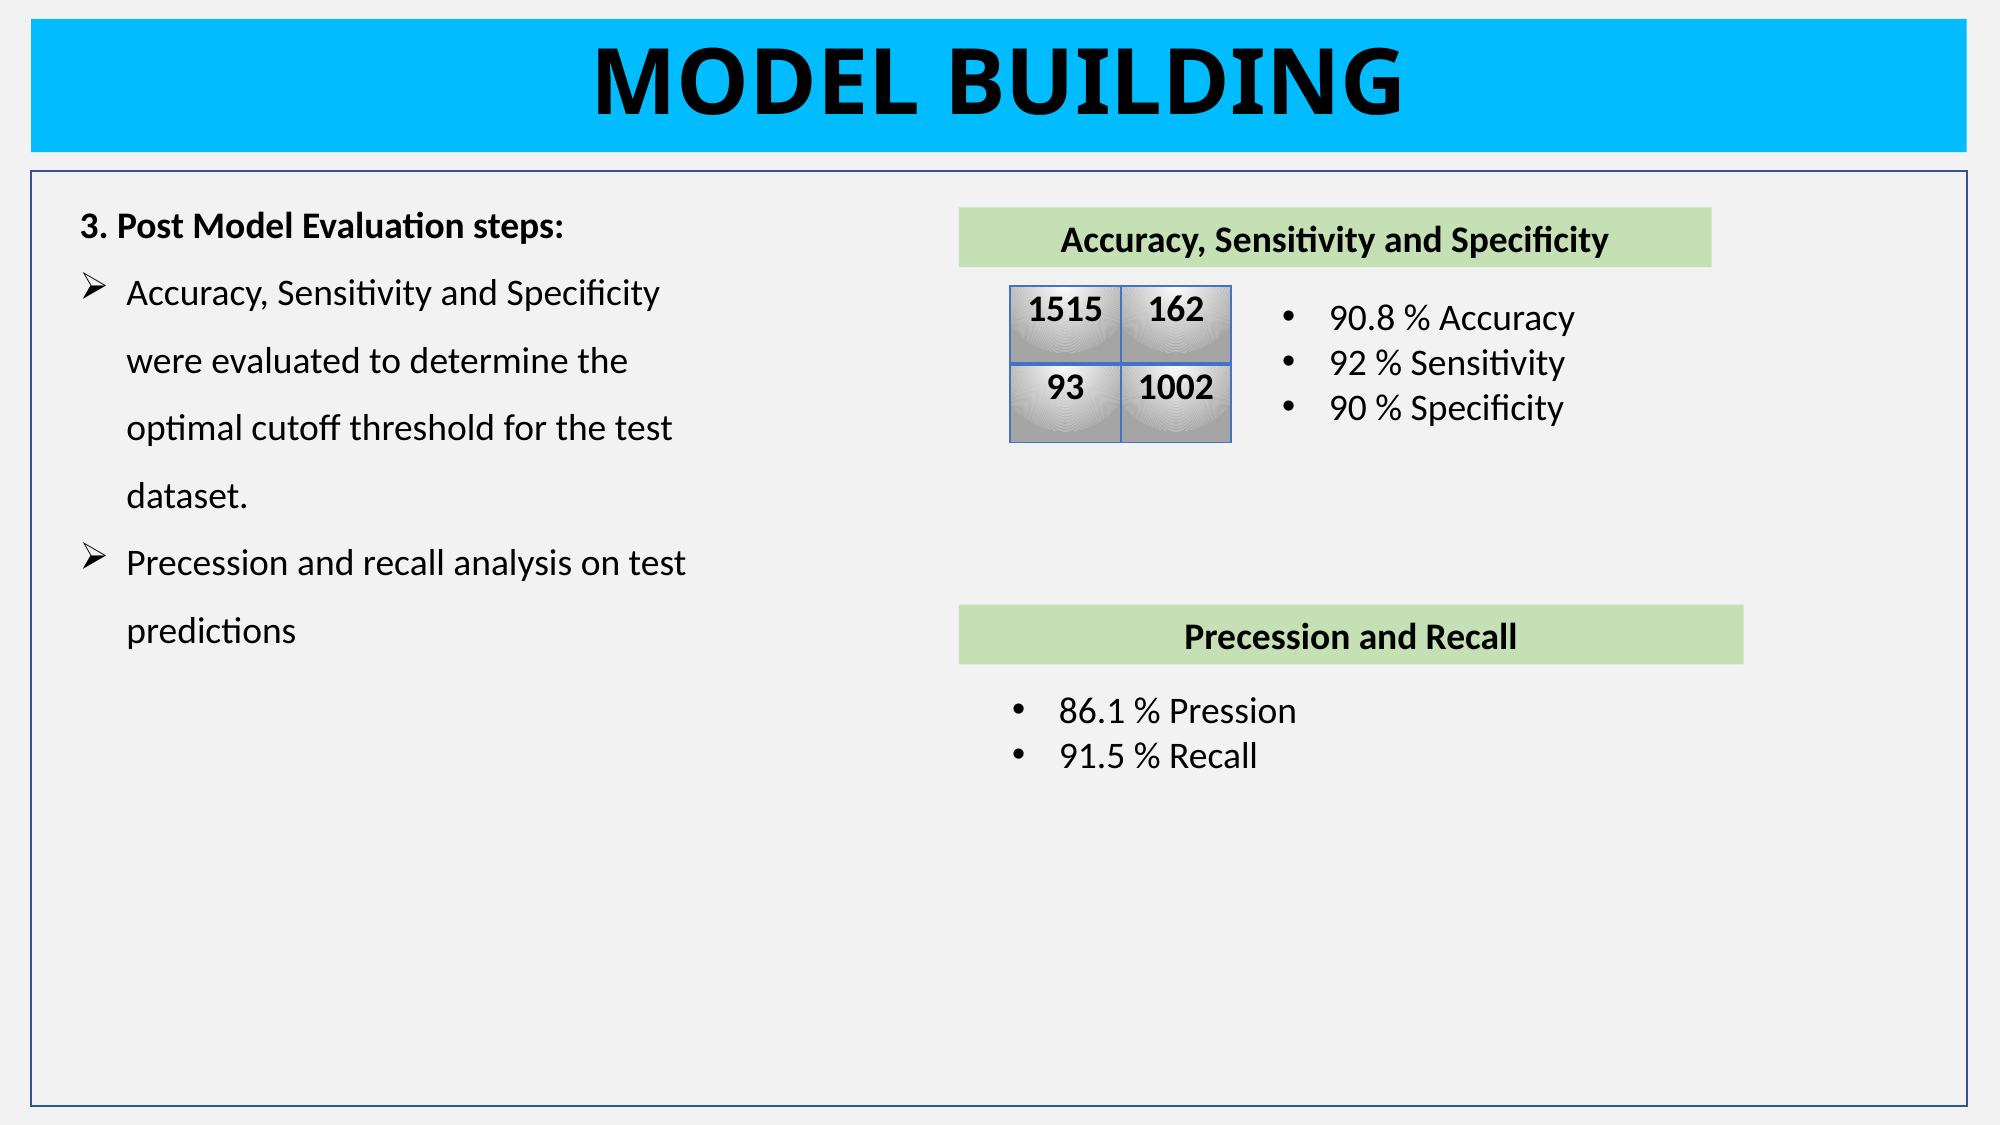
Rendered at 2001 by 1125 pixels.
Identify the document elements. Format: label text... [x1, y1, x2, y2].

text_box Precession and Recall [958, 604, 1744, 665]
text_box 90.8 % Accuracy 92 % Sensitivity 90 % Specificity [1267, 285, 1591, 436]
text_box 3. Post Model Evaluation steps: Accuracy, Sensitivity and Specificity were evaluated to determine the optimal cutoff threshold for the test dataset. Precession and recall analysis on test predictions [64, 170, 759, 659]
text_box Accuracy, Sensitivity and Specificity [958, 207, 1712, 268]
text_box 86.1 % Pression 91.5 % Recall [997, 678, 1313, 784]
table_header 1515 [1011, 287, 1120, 362]
table_cell 93 [1011, 366, 1120, 442]
table_cell 1002 [1122, 366, 1230, 442]
title MODEL BUILDING [31, 18, 1967, 153]
table_header 162 [1122, 287, 1230, 362]
text_box [30, 170, 1968, 1107]
